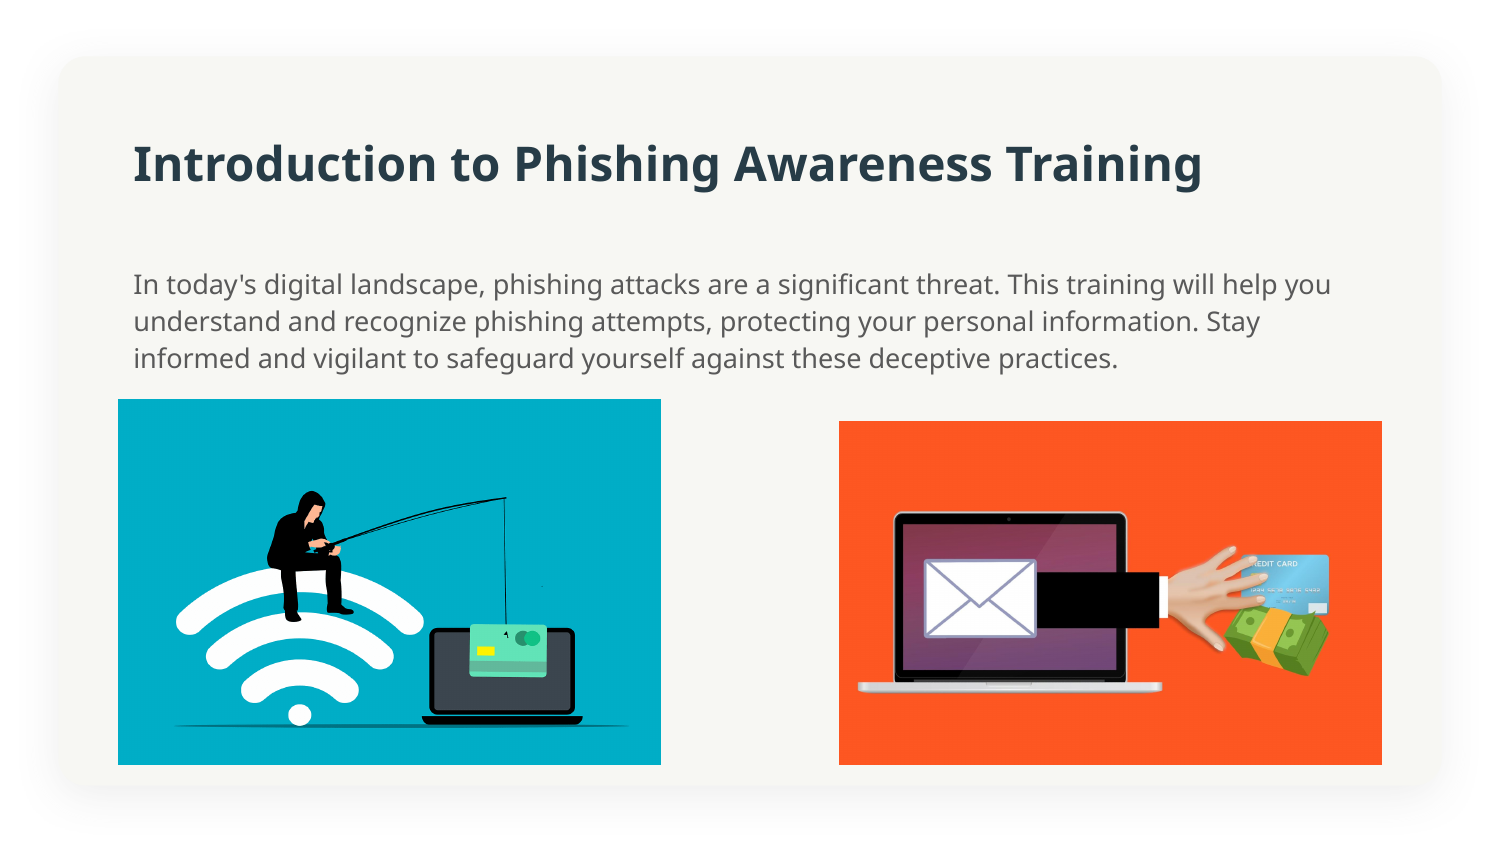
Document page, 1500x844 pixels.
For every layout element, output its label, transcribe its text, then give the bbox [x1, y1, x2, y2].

title Introduction to Phishing Awareness Training [118, 118, 1382, 209]
list In today's digital landscape, phishing attacks are a significant threat. This training will help you understand and recognize phishing attempts, protecting your personal information. Stay informed and vigilant to safeguard yourself against these deceptive practices. [118, 247, 1382, 725]
picture [117, 399, 661, 766]
picture [839, 421, 1382, 766]
